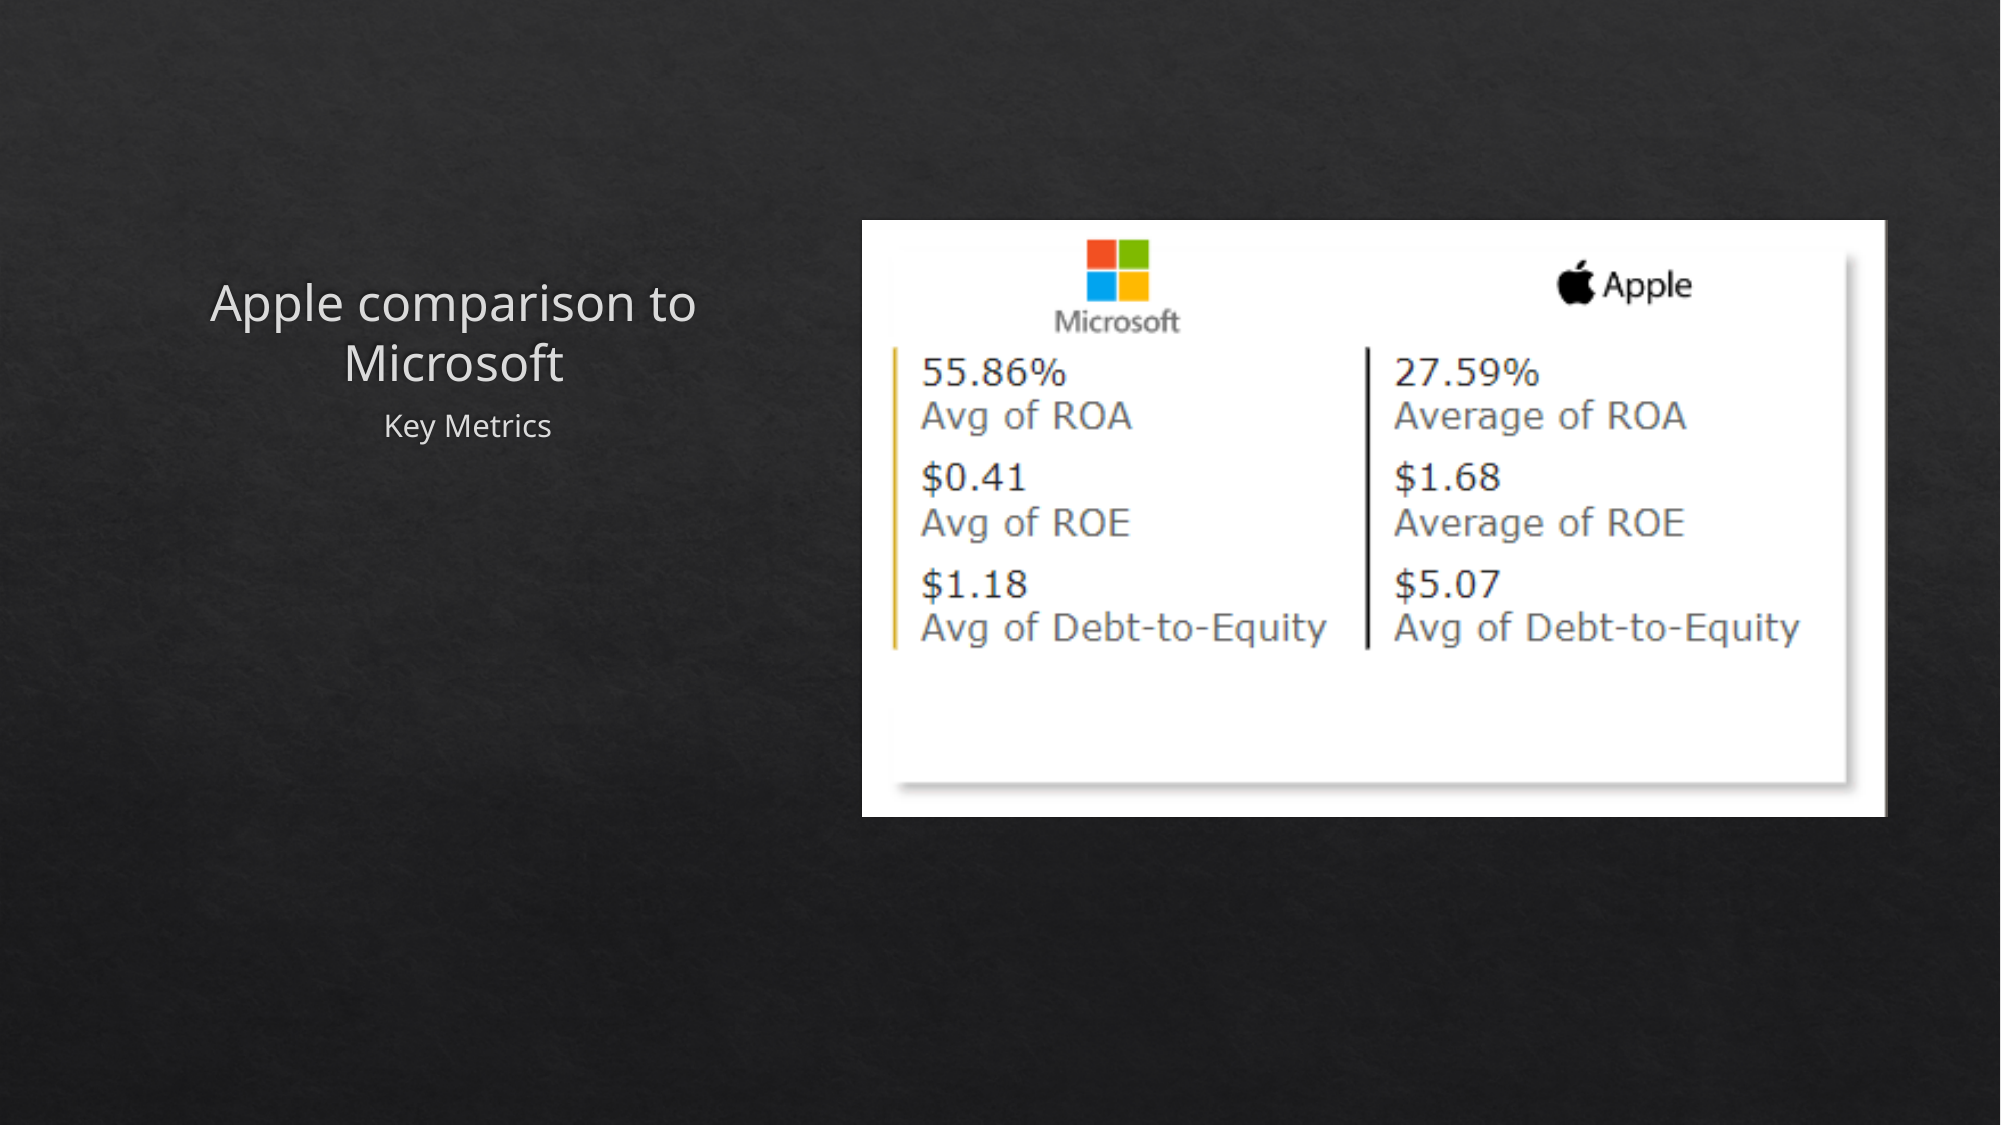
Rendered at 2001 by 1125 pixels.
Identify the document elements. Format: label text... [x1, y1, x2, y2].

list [862, 219, 1888, 818]
title Apple comparison to Microsoft [149, 99, 758, 399]
list Key Metrics [163, 398, 772, 452]
